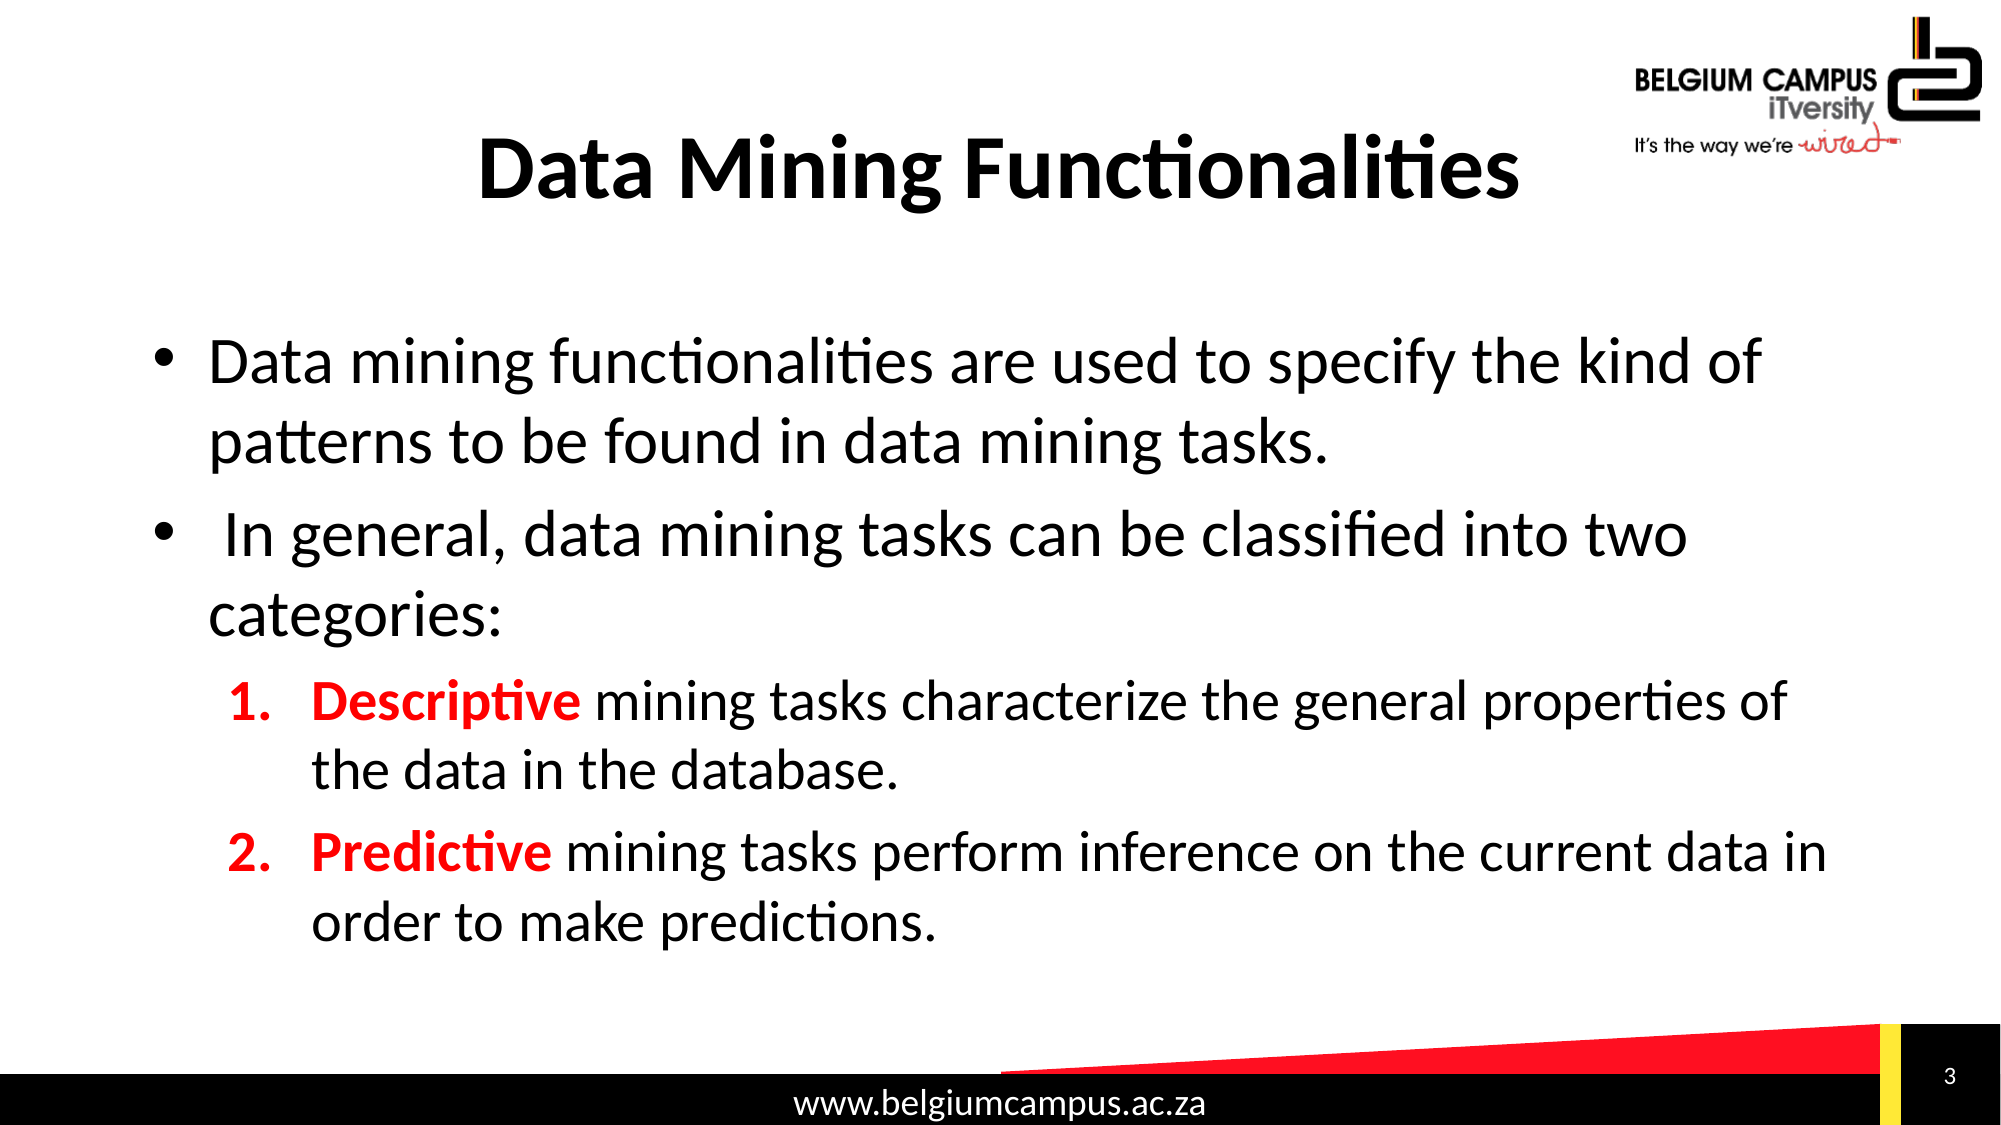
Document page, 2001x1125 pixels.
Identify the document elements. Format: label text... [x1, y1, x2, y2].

list Data mining functionalities are used to specify the kind of patterns to be found in data mining tasks. In general, data mining tasks can be classified into two categories: Descriptive mining tasks characterize the general properties of the data in the database. Predictive mining tasks perform inference on the current data in order to make predictions. [137, 308, 1863, 1023]
picture [1631, 0, 1986, 198]
title Data Mining Functionalities [137, 59, 1863, 278]
